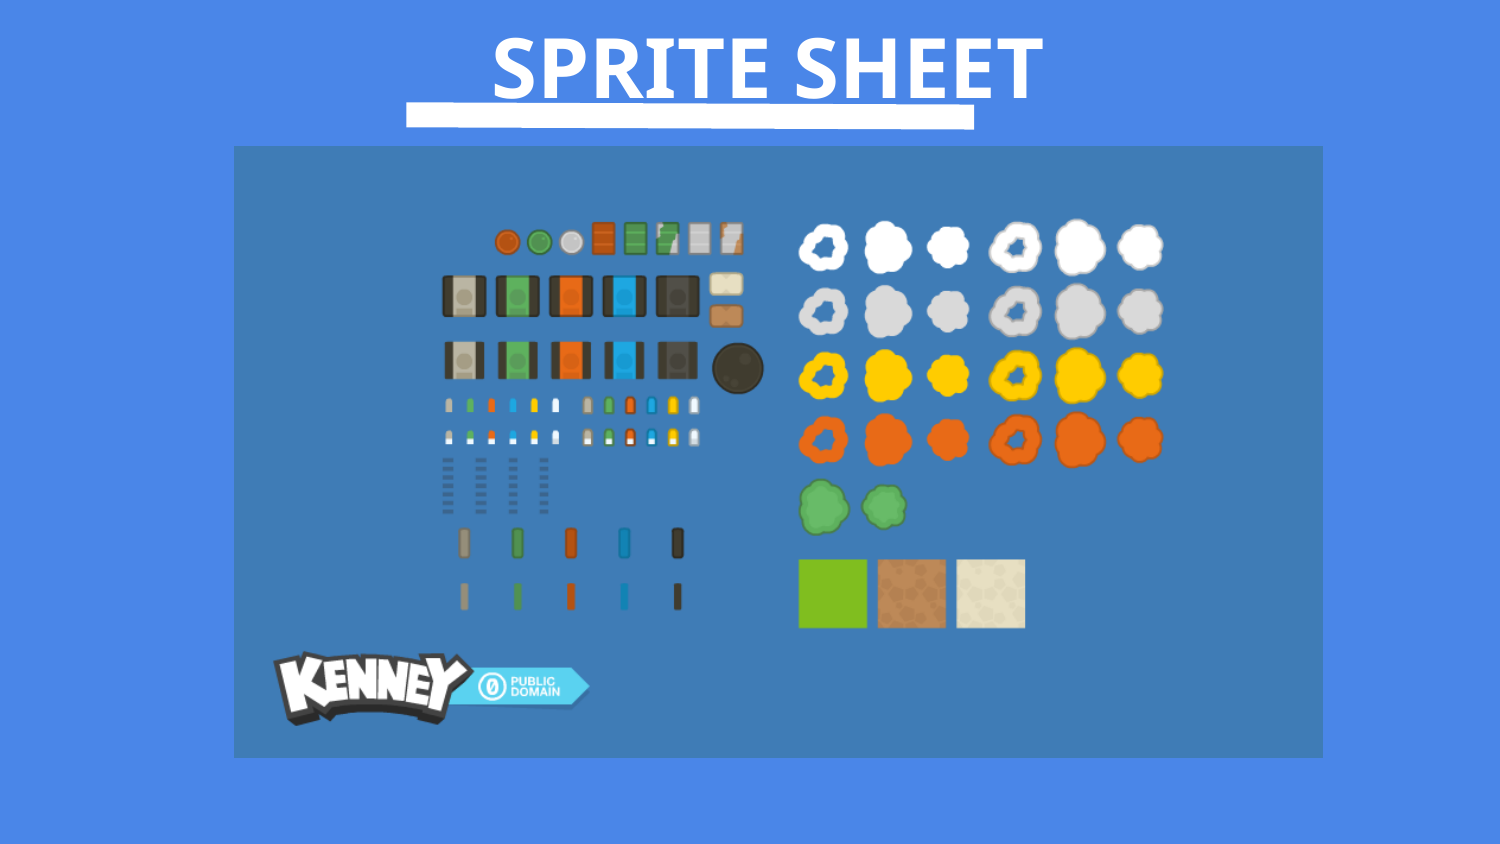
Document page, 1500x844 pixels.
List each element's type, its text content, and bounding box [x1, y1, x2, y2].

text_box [406, 114, 975, 118]
text_box SPRITE SHEET [326, 0, 1416, 89]
picture [233, 146, 1323, 758]
